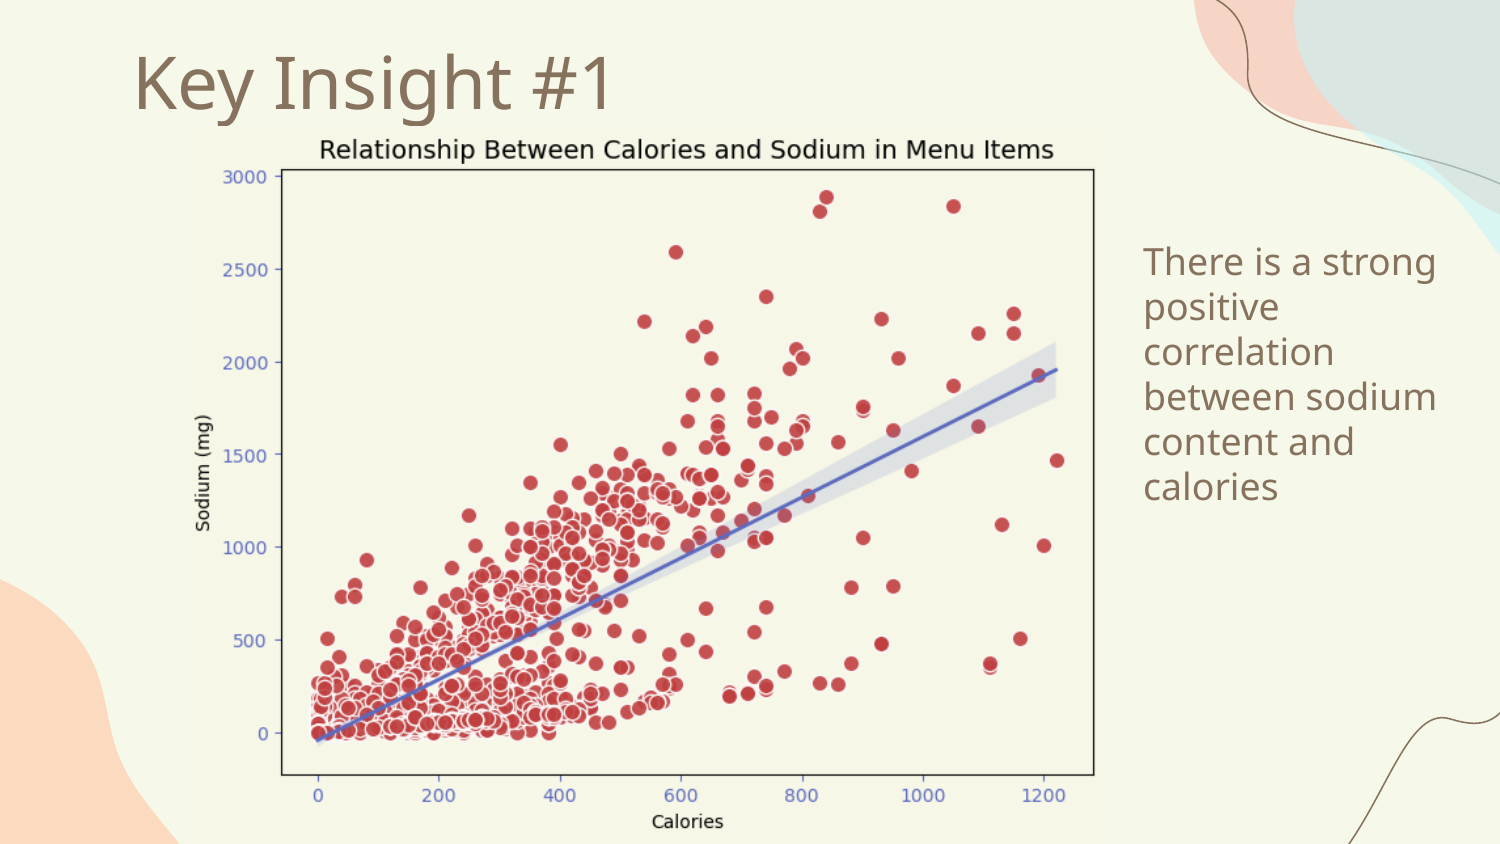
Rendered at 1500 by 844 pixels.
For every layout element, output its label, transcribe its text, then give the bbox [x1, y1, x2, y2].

picture [183, 126, 1105, 844]
text_box There is a strong positive correlation between sodium content and calories [1128, 222, 1464, 621]
title Key Insight #1 [117, 21, 1383, 99]
